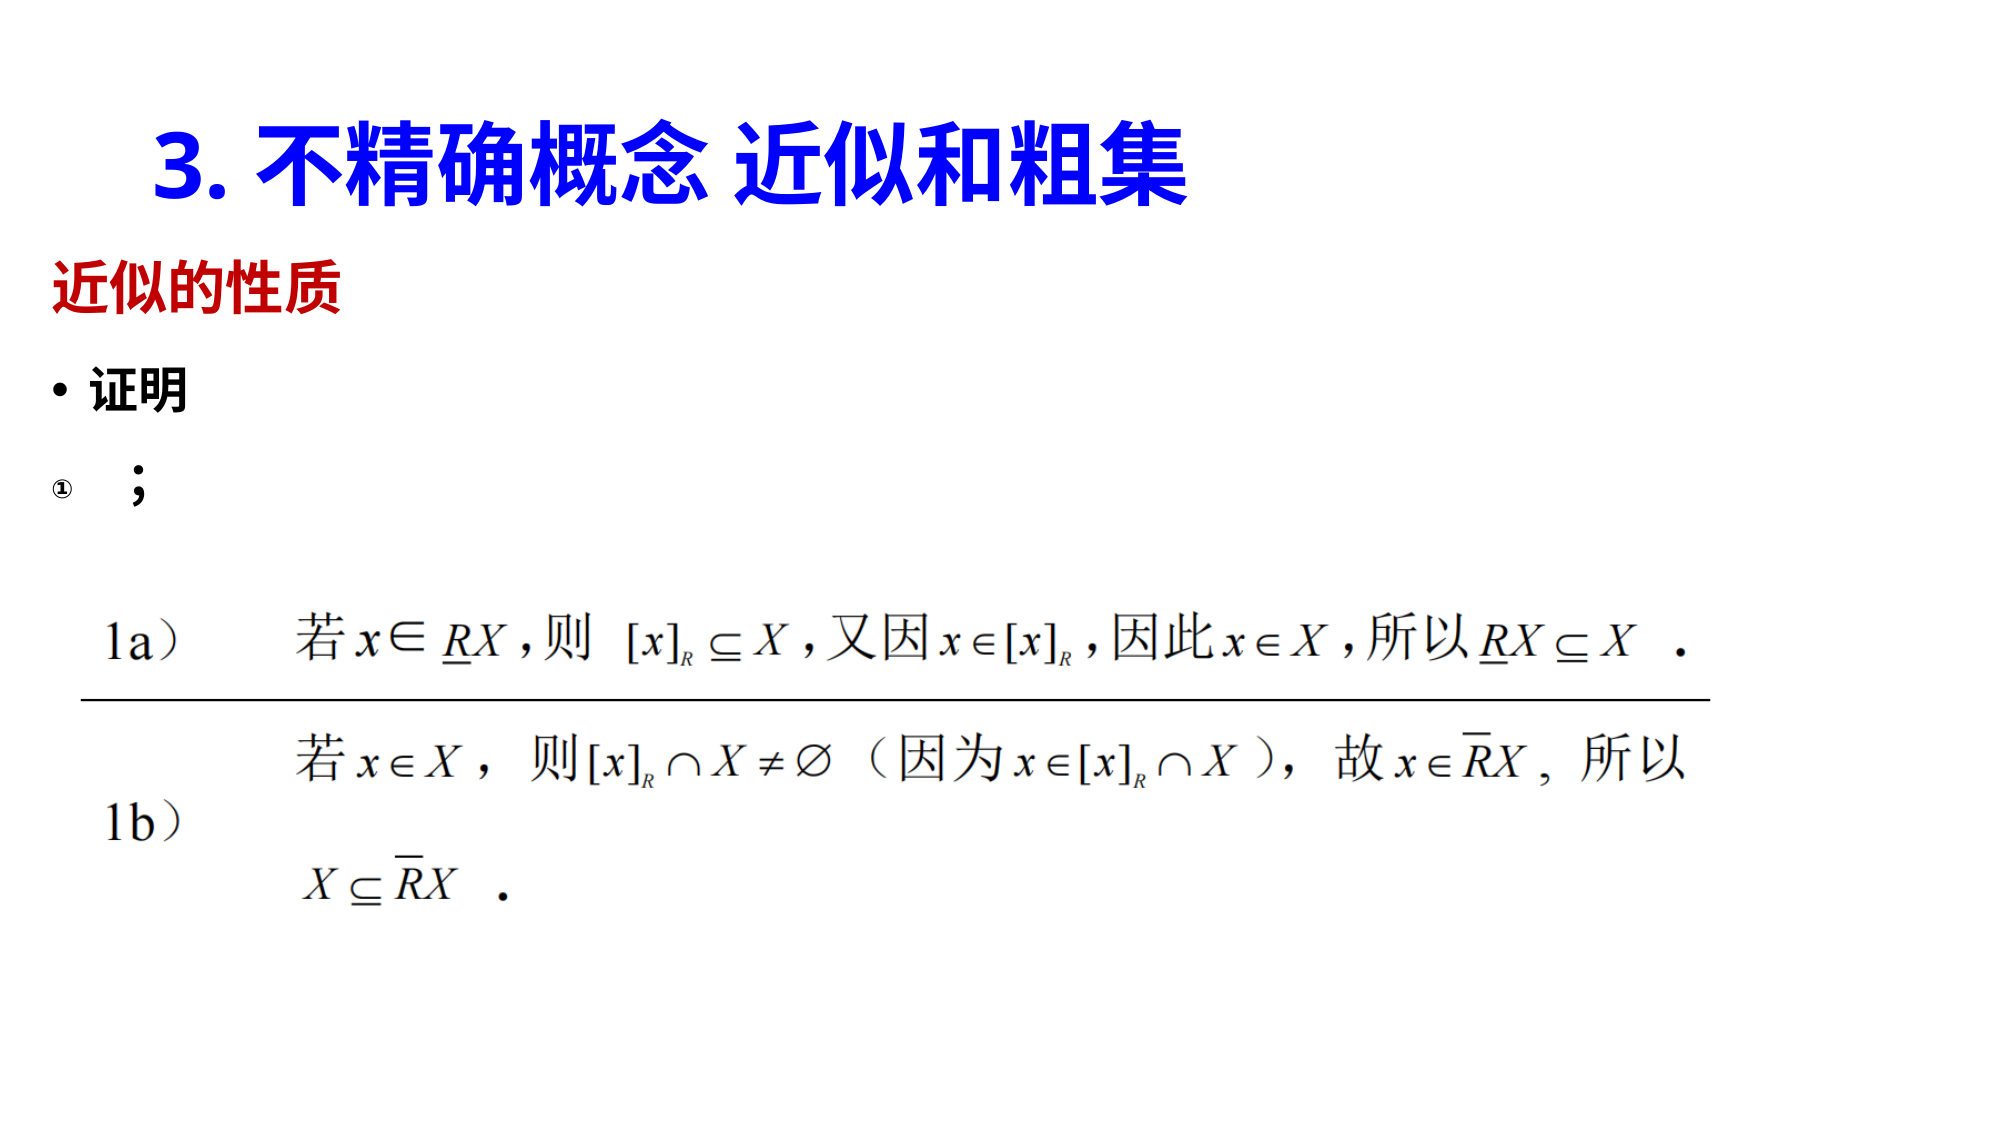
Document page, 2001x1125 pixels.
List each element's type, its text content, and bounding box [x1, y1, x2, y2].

title 3.不精确概念 近似和粗集 [137, 59, 1863, 278]
picture [42, 548, 1768, 960]
